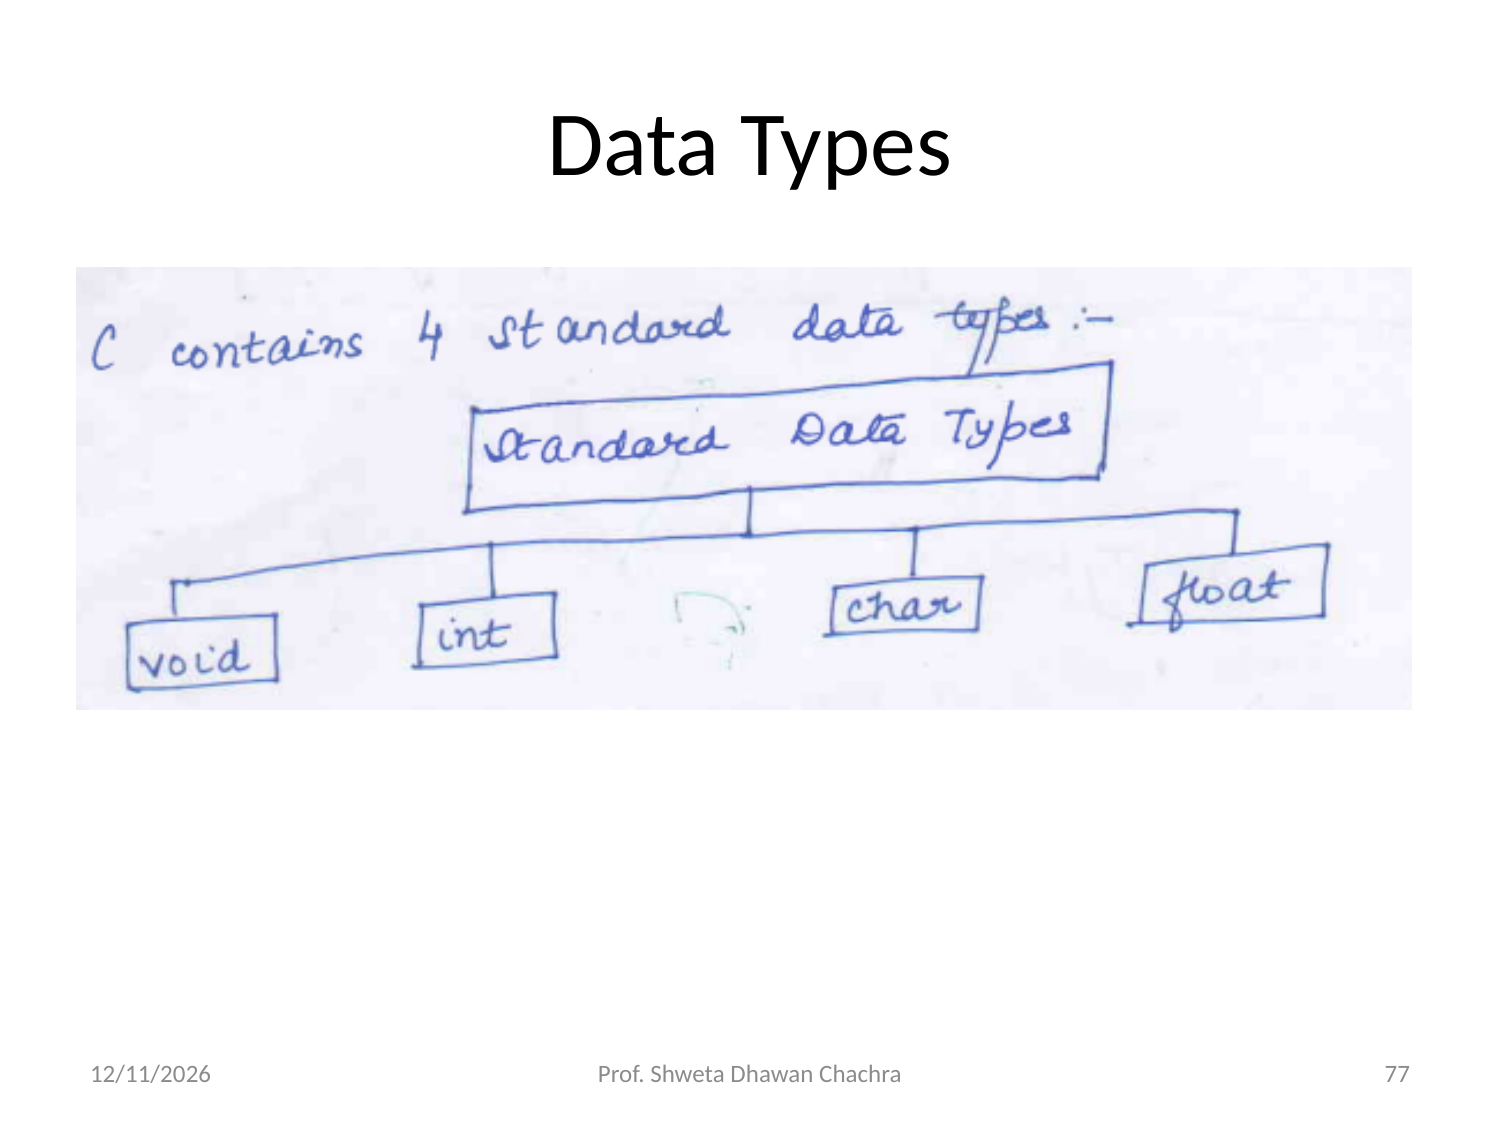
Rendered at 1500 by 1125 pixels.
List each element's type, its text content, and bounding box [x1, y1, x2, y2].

picture [76, 266, 1412, 710]
footer Prof. Shweta Dhawan Chachra [512, 1042, 988, 1103]
title Data Types [75, 45, 1425, 233]
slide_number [75, 1042, 425, 1103]
slide_number 77 [1074, 1042, 1425, 1103]
